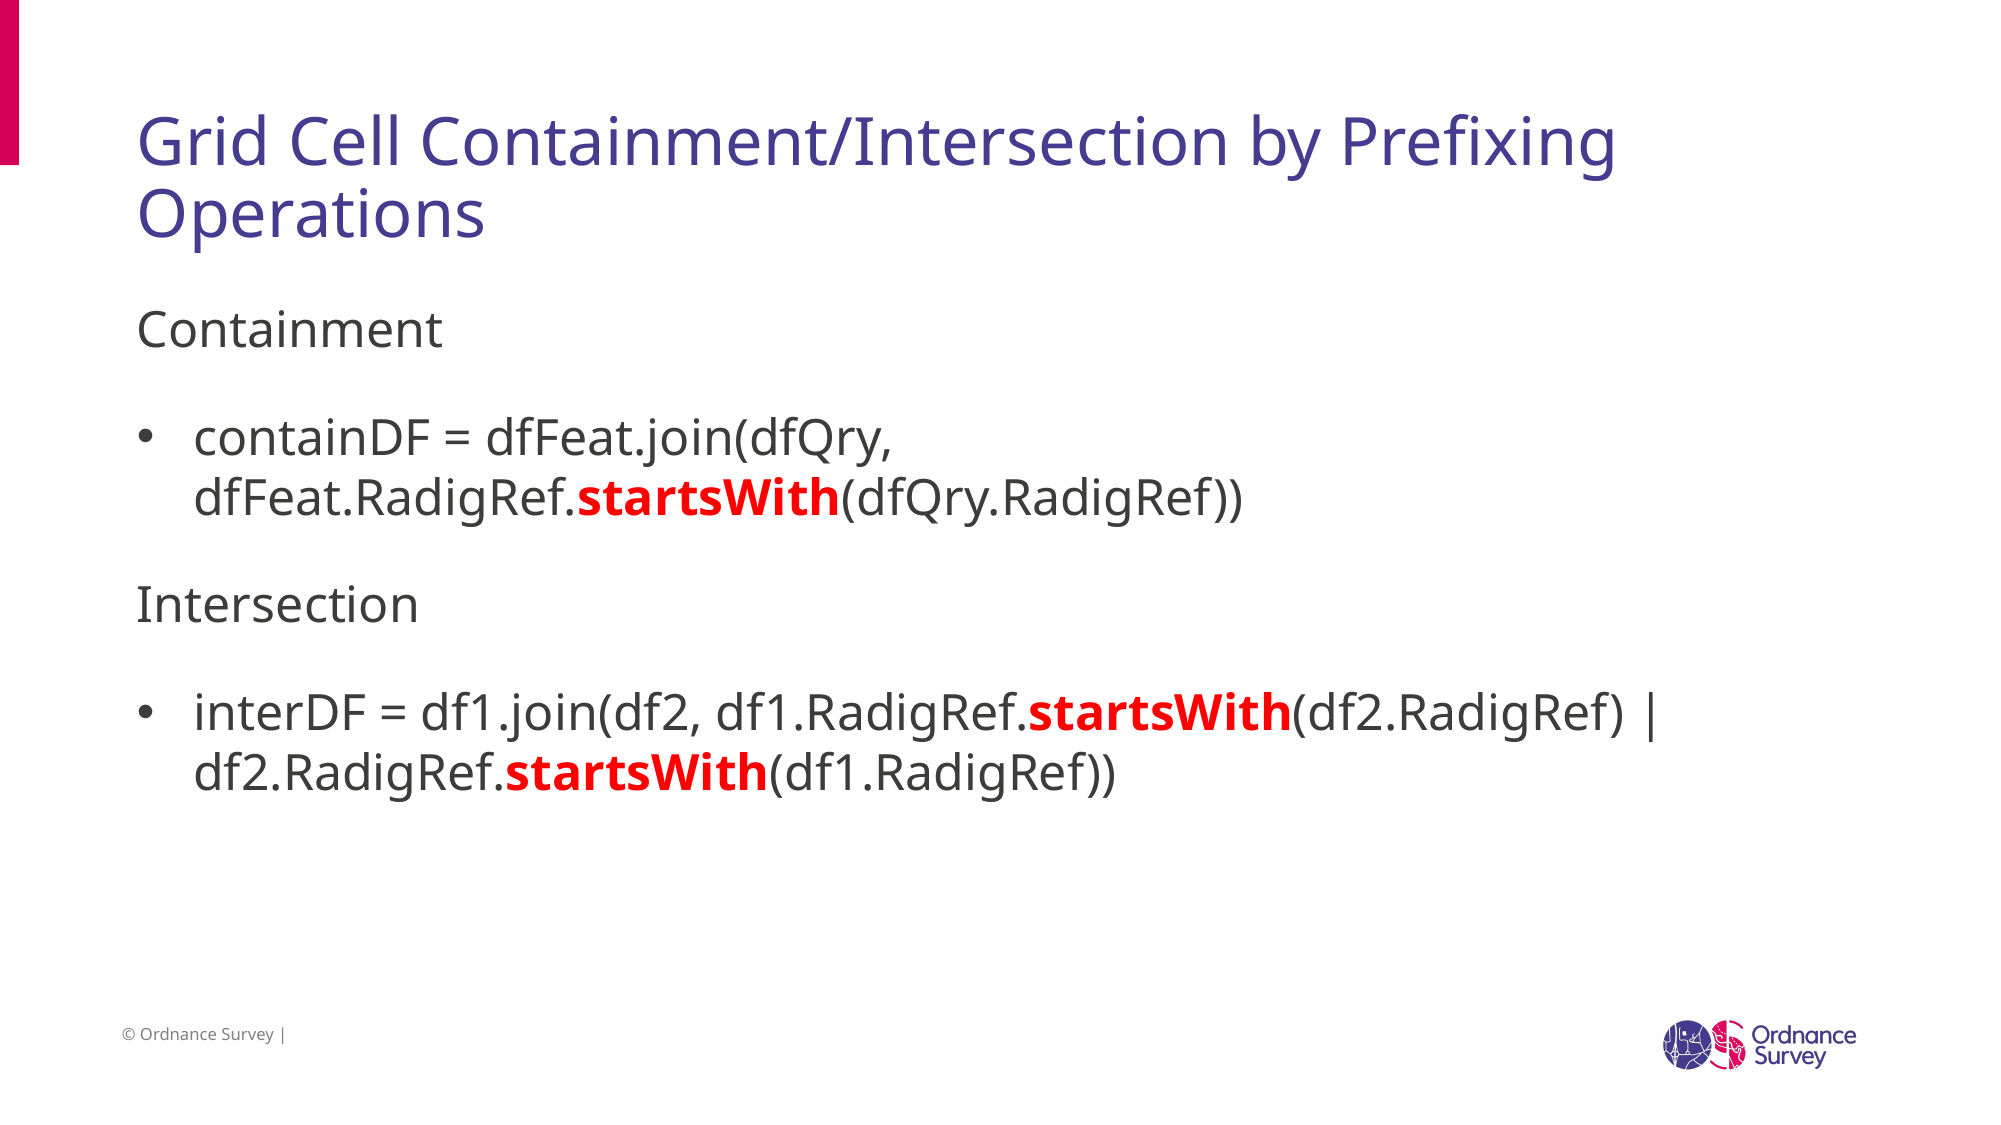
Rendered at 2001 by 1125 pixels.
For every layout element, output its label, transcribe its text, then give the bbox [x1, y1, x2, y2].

title Grid Cell Containment/Intersection by Prefixing Operations [122, 100, 1880, 222]
list Containment containDF = dfFeat.join(dfQry, dfFeat.RadigRef.startsWith(dfQry.RadigRef)) Intersection interDF = df1.join(df2, df1.RadigRef.startsWith(df2.RadigRef) | df2.RadigRef.startsWith(df1.RadigRef)) [122, 289, 1880, 969]
picture [1661, 1017, 1858, 1071]
